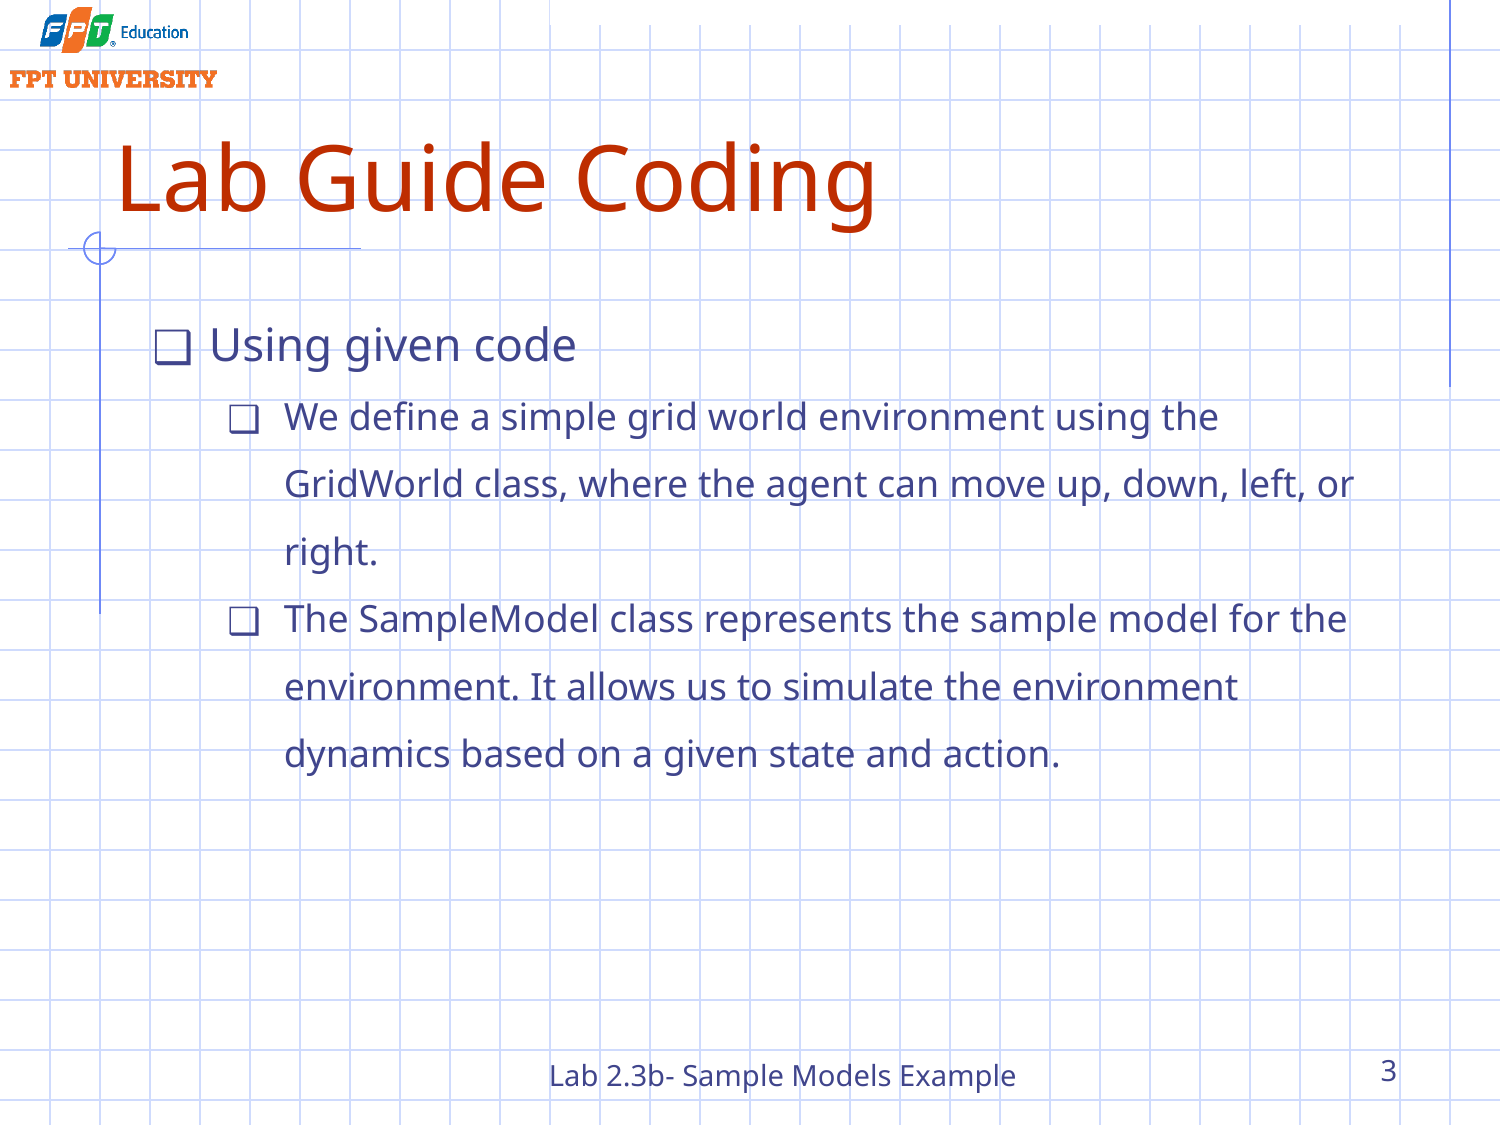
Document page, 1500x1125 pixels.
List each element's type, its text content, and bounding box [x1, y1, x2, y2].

picture [10, 6, 217, 88]
title Lab Guide Coding [99, 50, 1375, 238]
list Using given code We define a simple grid world environment using the GridWorld class, where the agent can move up, down, left, or right. The SampleModel class represents the sample model for the environment. It allows us to simulate the environment dynamics based on a given state and action. [137, 280, 1400, 988]
text_box Lab 2.3b- Sample Models Example [503, 1024, 1063, 1100]
text_box 3 [1099, 1024, 1413, 1100]
